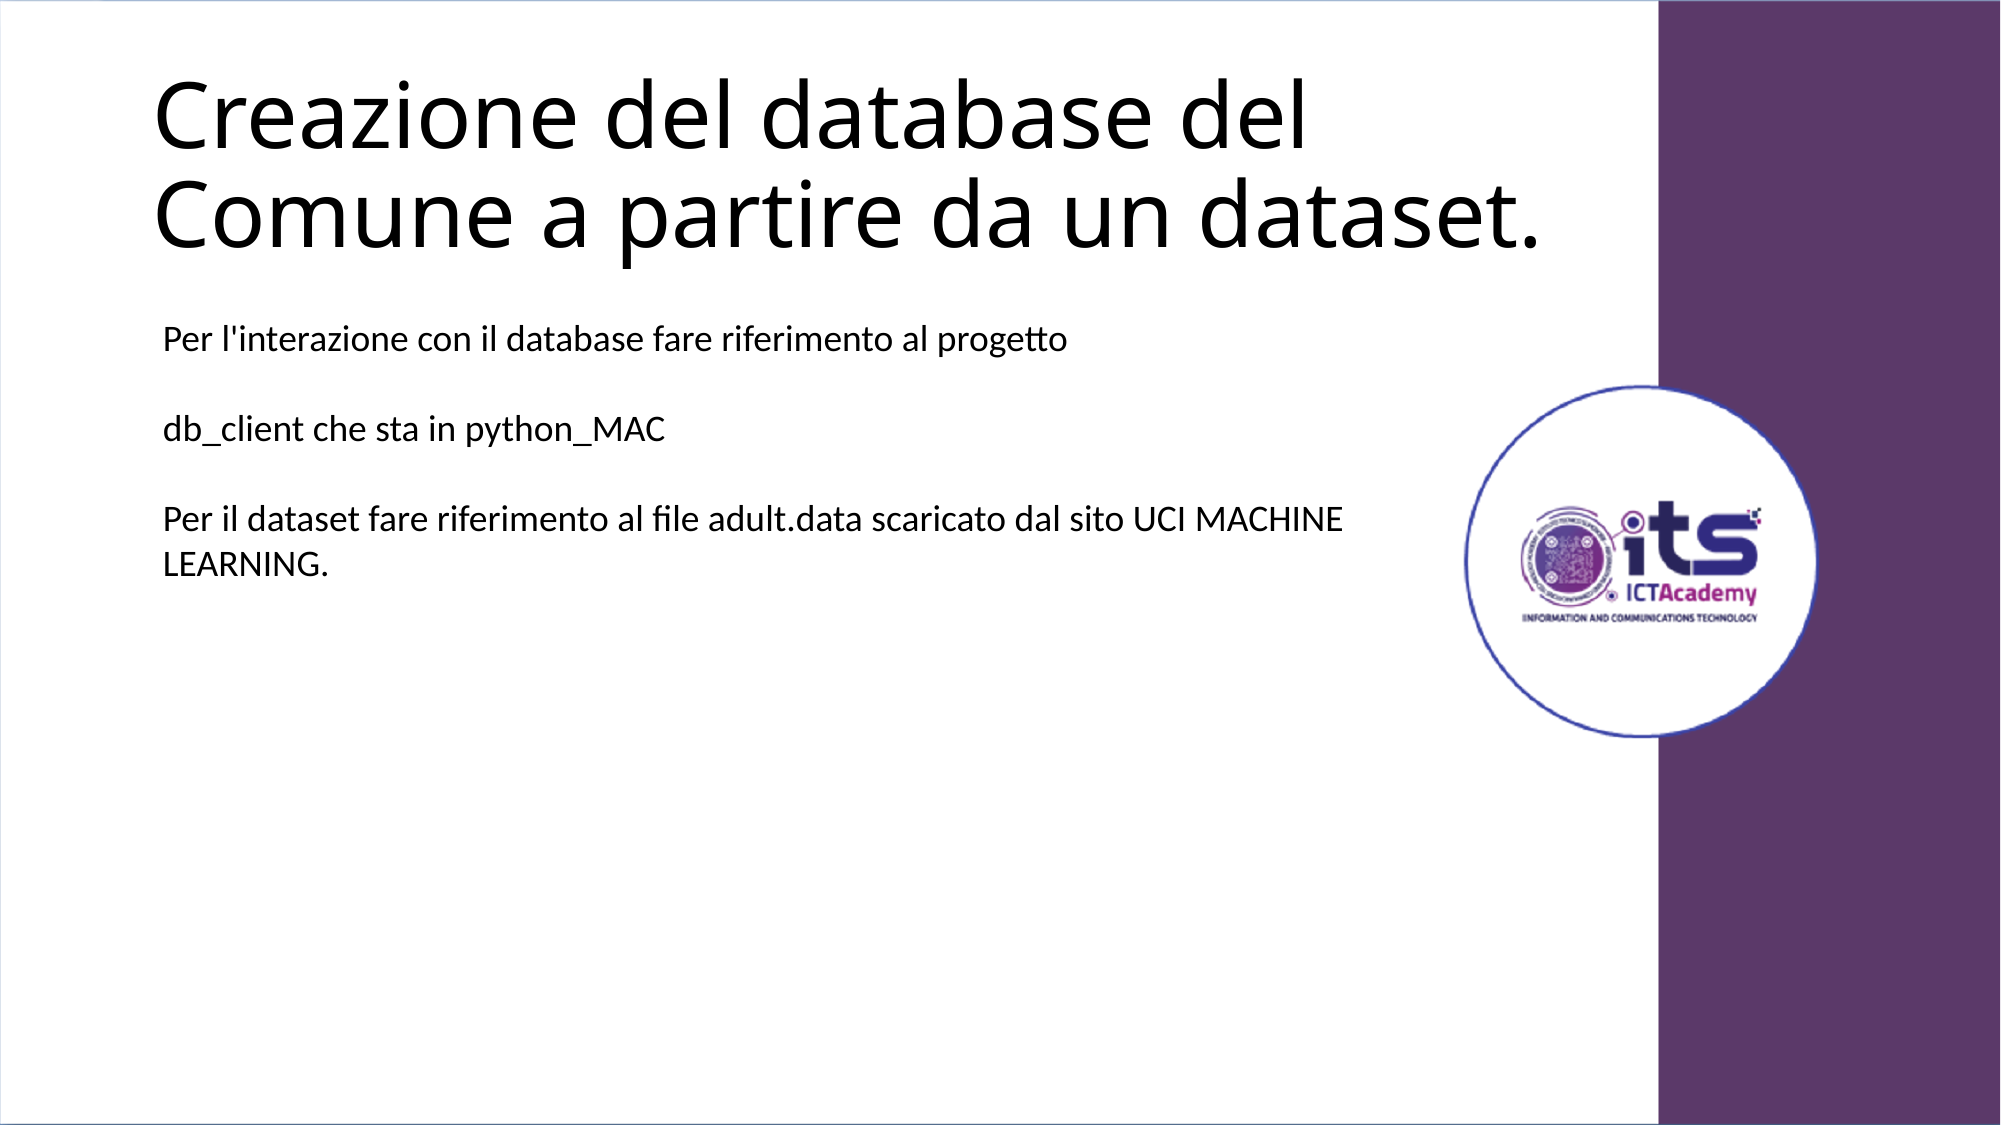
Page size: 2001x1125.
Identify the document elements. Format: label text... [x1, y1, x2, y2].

picture [0, 0, 2001, 1125]
text_box Per l'interazione con il database fare riferimento al progetto db_client che sta in python_MAC Per il dataset fare riferimento al file adult.data scaricato dal sito UCI MACHINE LEARNING. [148, 307, 1410, 682]
title Creazione del database del Comune a partire da un dataset. [137, 59, 1657, 278]
